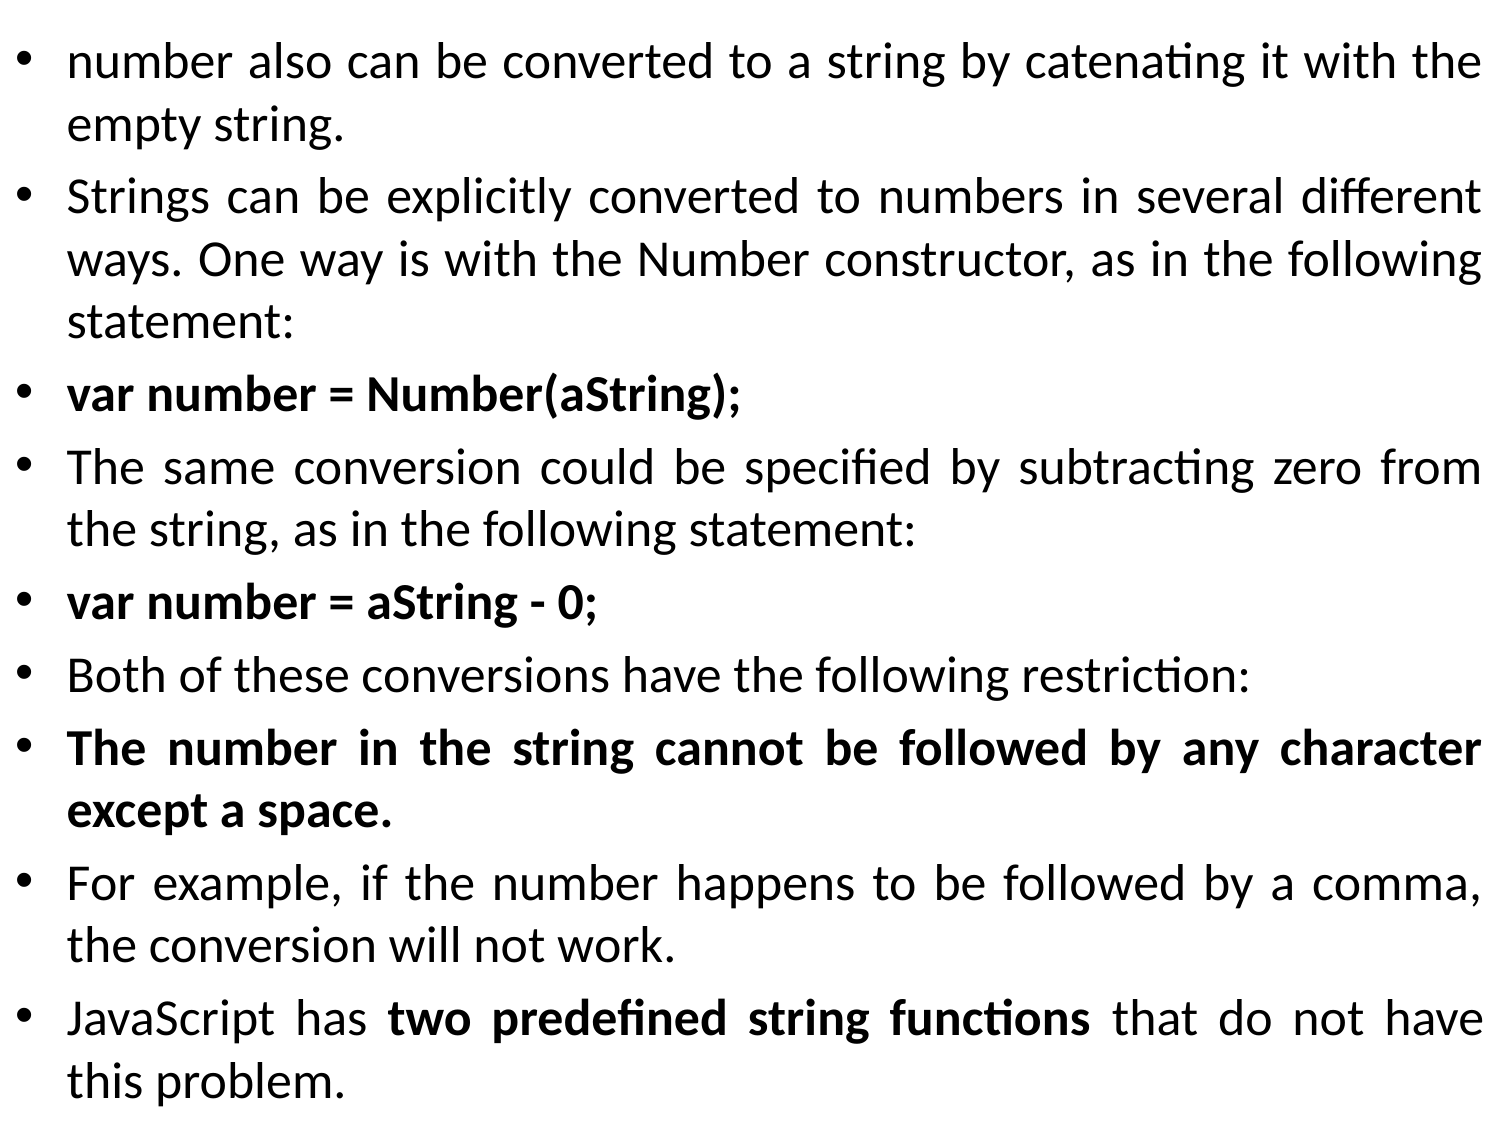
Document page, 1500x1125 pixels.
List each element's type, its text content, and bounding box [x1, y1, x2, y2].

list number also can be converted to a string by catenating it with the empty string. Strings can be explicitly converted to numbers in several different ways. One way is with the Number constructor, as in the following statement: var number = Number(aString); The same conversion could be specified by subtracting zero from the string, as in the following statement: var number = aString - 0; Both of these conversions have the following restriction: The number in the string cannot be followed by any character except a space. For example, if the number happens to be followed by a comma, the conversion will not work. JavaScript has two predefined string functions that do not have this problem. [0, 19, 1500, 1125]
